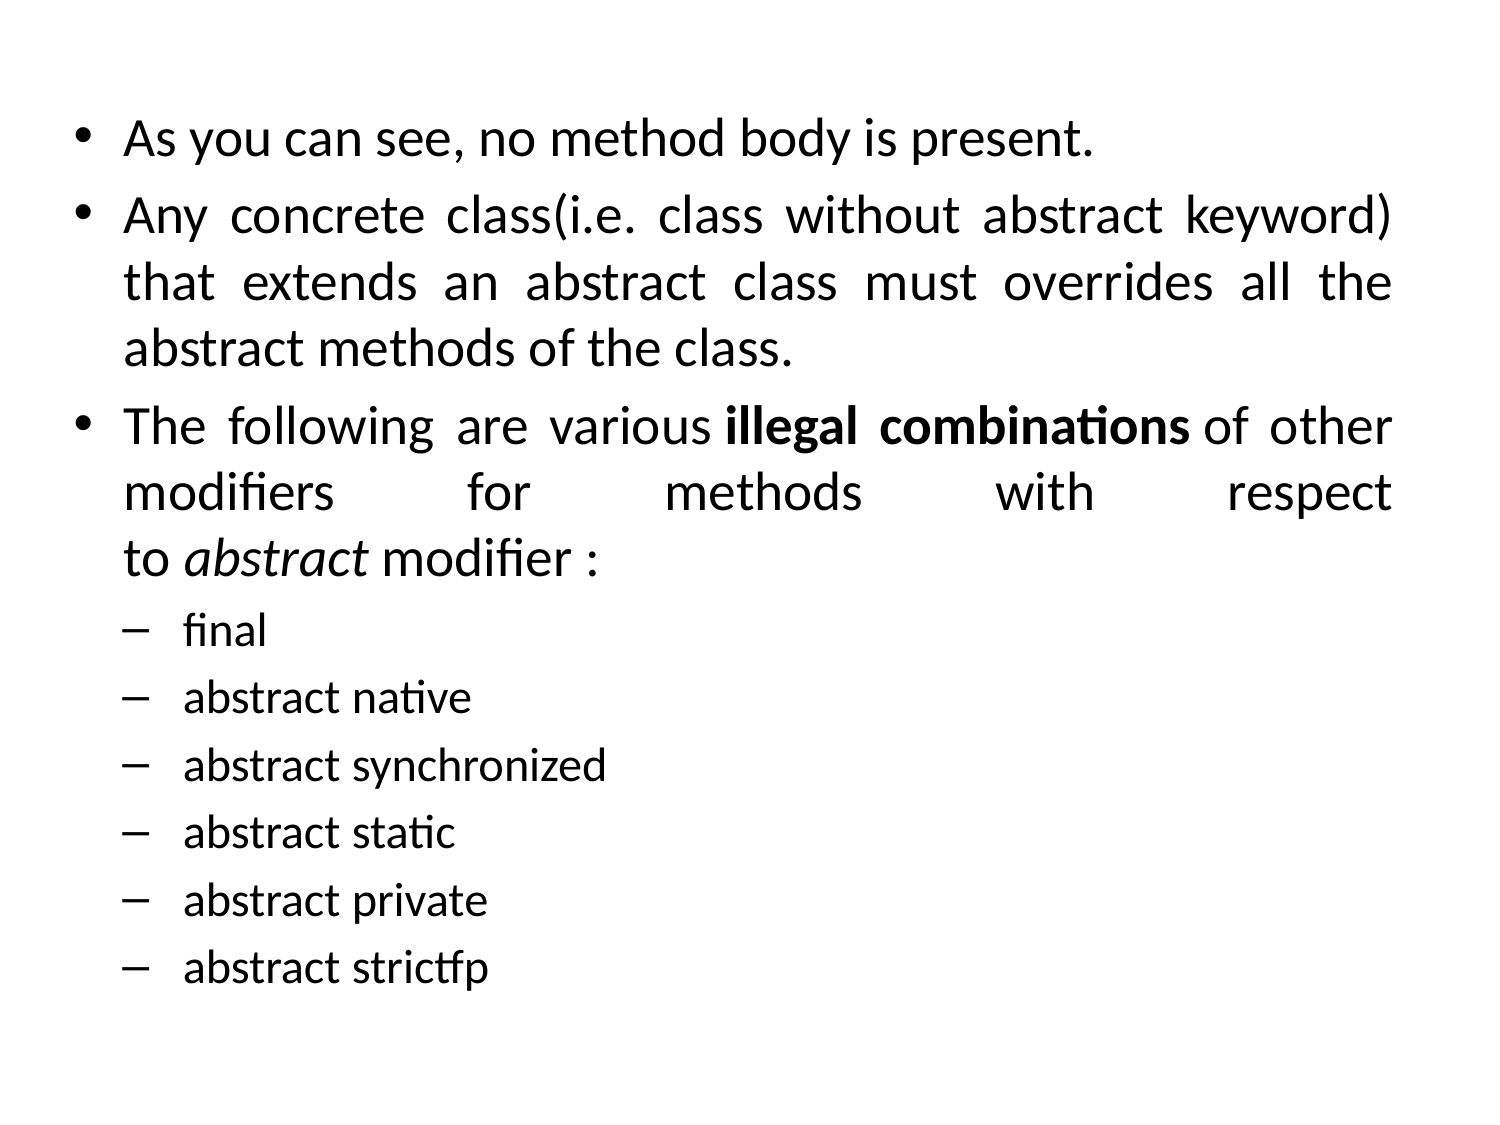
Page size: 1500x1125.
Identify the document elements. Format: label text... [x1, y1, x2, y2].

list As you can see, no method body is present. Any concrete class(i.e. class without abstract keyword) that extends an abstract class must overrides all the abstract methods of the class. The following are various illegal combinations of other modifiers for methods with respect to abstract modifier : final abstract native abstract synchronized abstract static abstract private abstract strictfp [58, 93, 1409, 1005]
